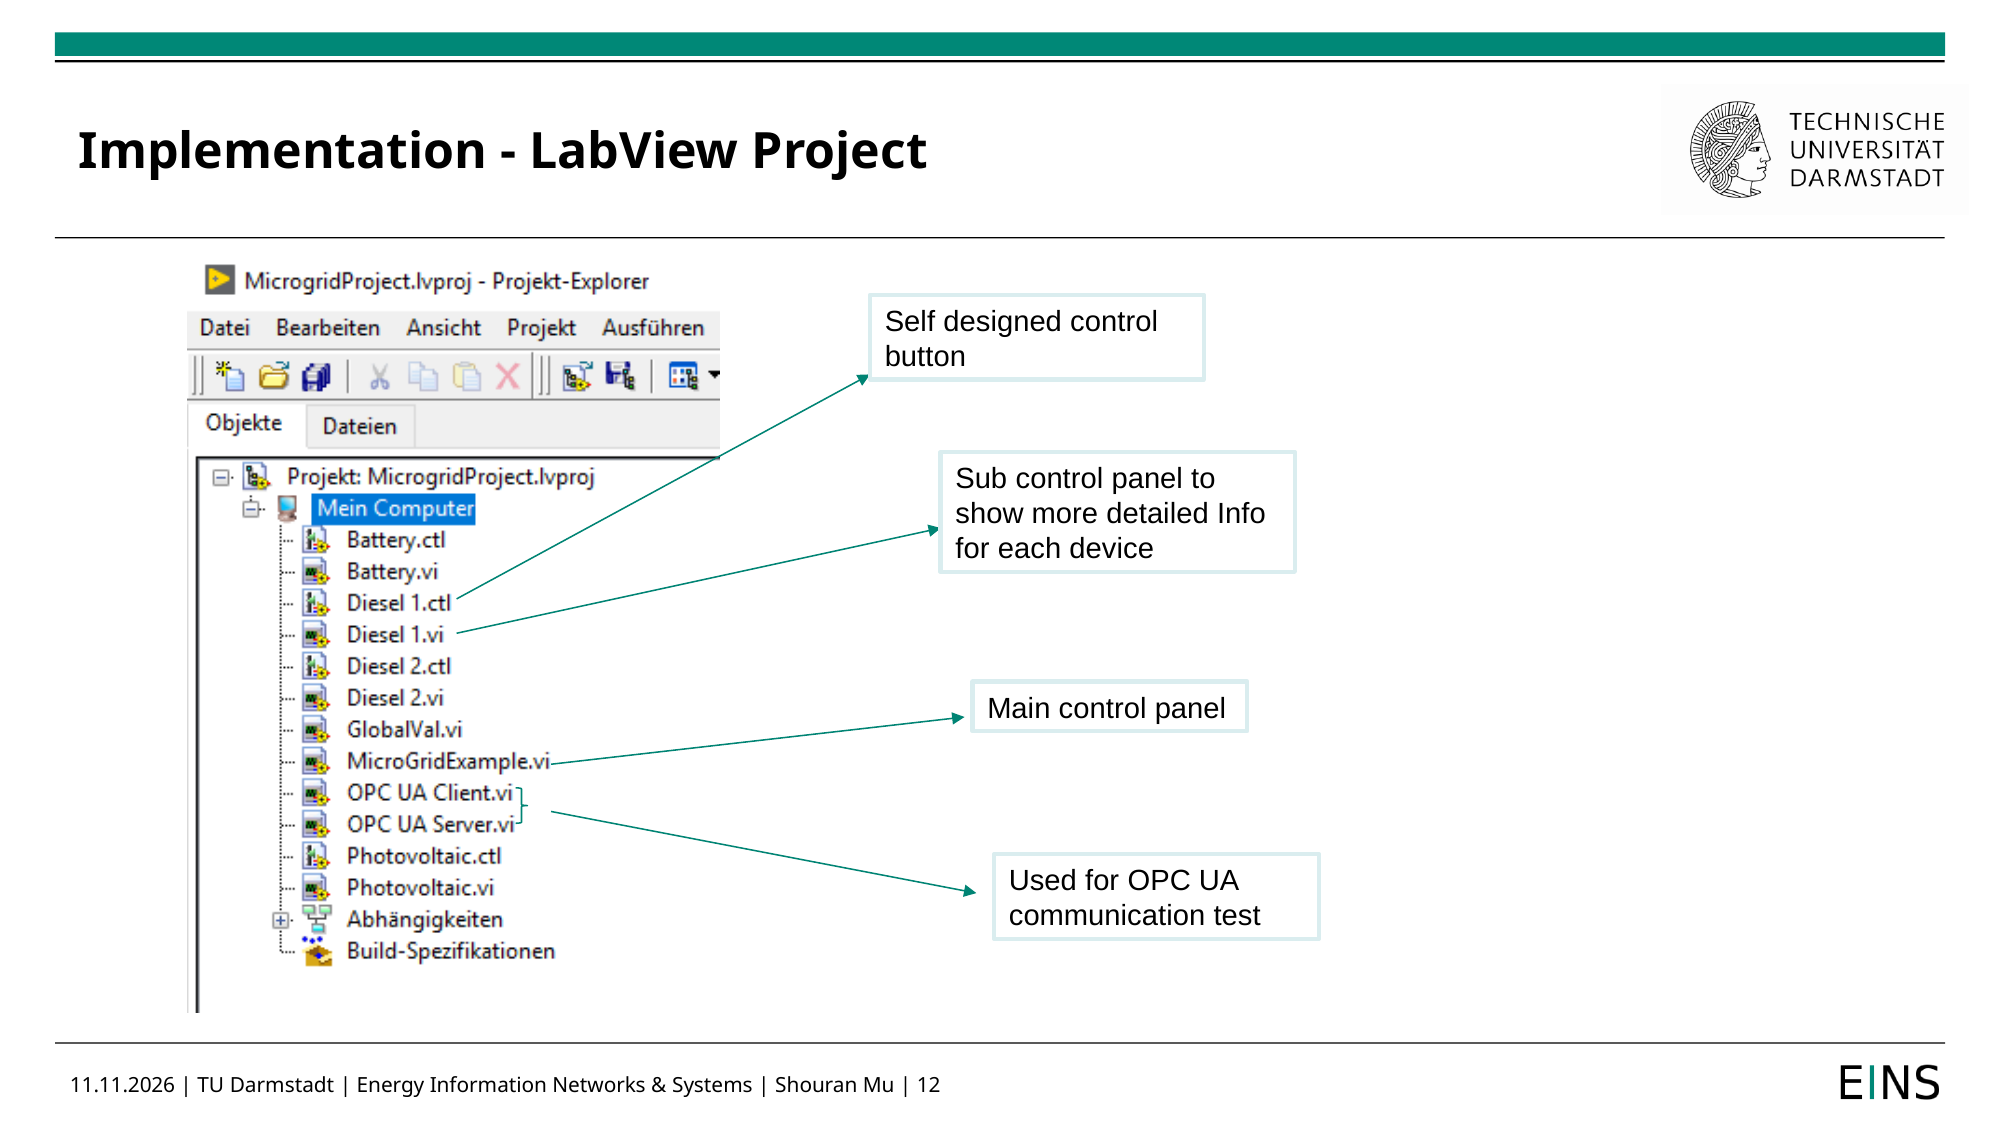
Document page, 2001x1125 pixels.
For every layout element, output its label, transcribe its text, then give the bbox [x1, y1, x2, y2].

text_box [456, 527, 942, 634]
picture [1661, 84, 1969, 215]
picture [1833, 1050, 1945, 1125]
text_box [550, 716, 965, 765]
text_box Self designed control button [868, 293, 1206, 382]
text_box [550, 811, 977, 894]
text_box Used for OPC UA communication test [992, 852, 1321, 941]
title Implementation - LabView Project [78, 79, 1532, 218]
picture [187, 253, 720, 1013]
text_box Sub control panel to show more detailed Info for each device [938, 450, 1297, 574]
text_box Main control panel [970, 679, 1249, 733]
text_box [456, 374, 871, 527]
